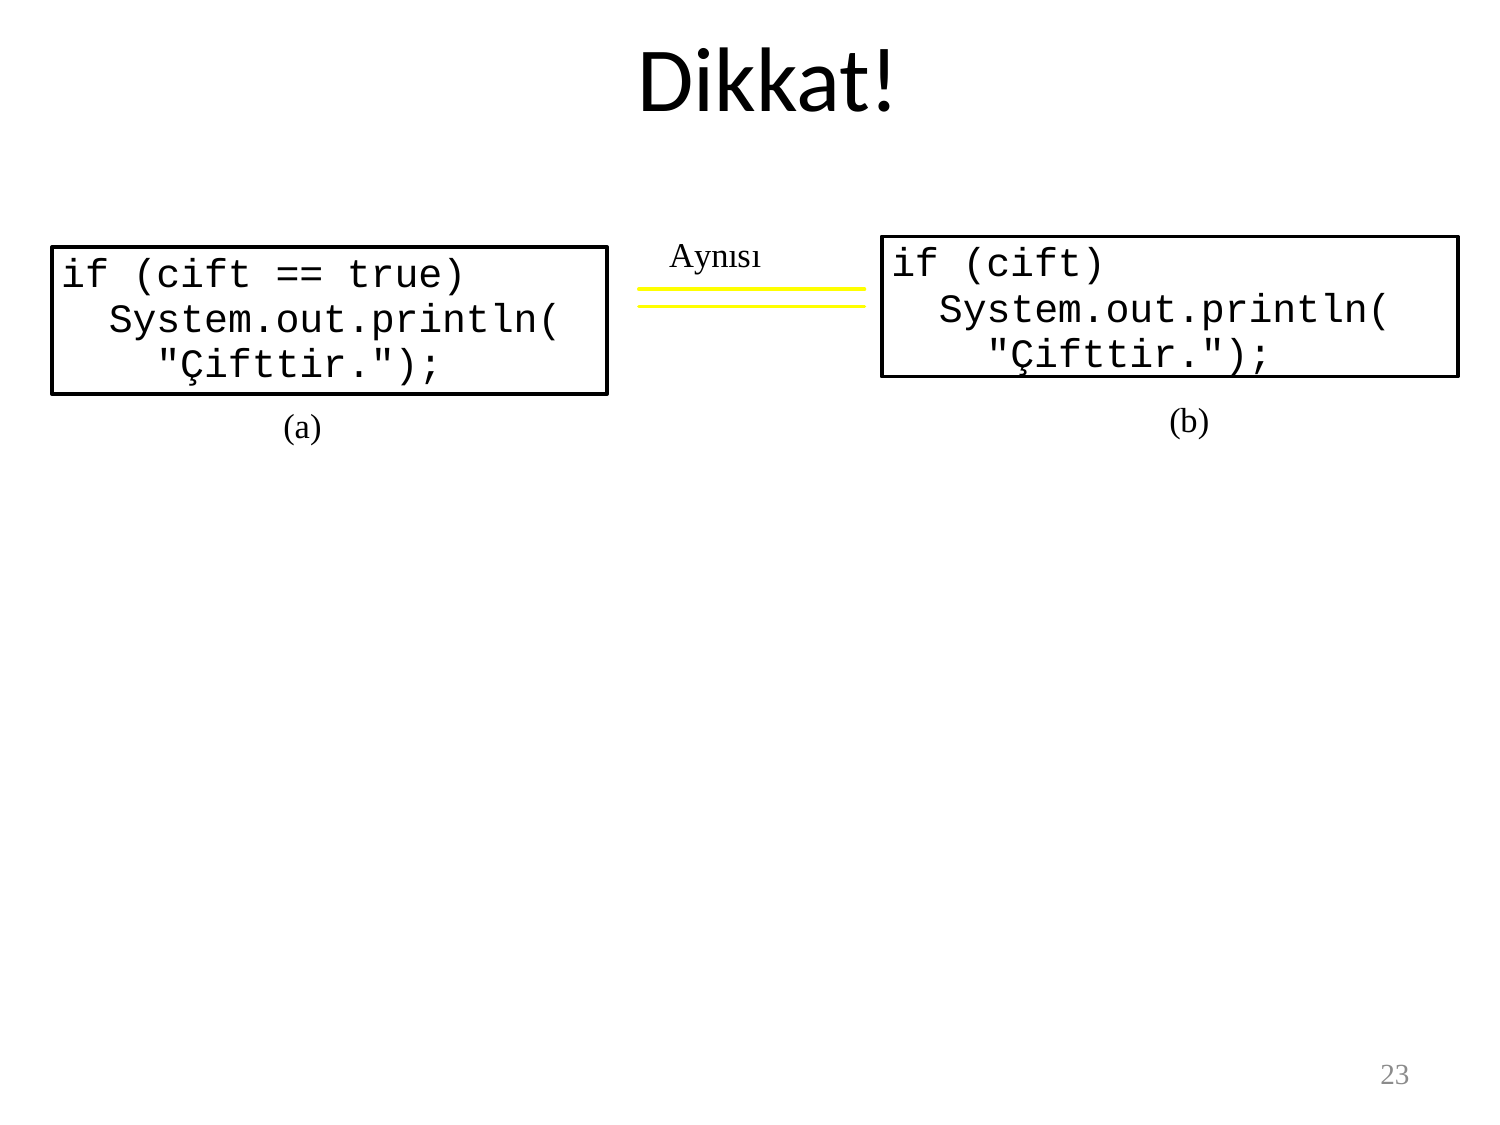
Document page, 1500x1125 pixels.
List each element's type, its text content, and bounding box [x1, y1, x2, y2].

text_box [37, 212, 1500, 465]
slide_number 23 [1074, 1042, 1425, 1103]
title Dikkat! [112, 0, 1425, 150]
